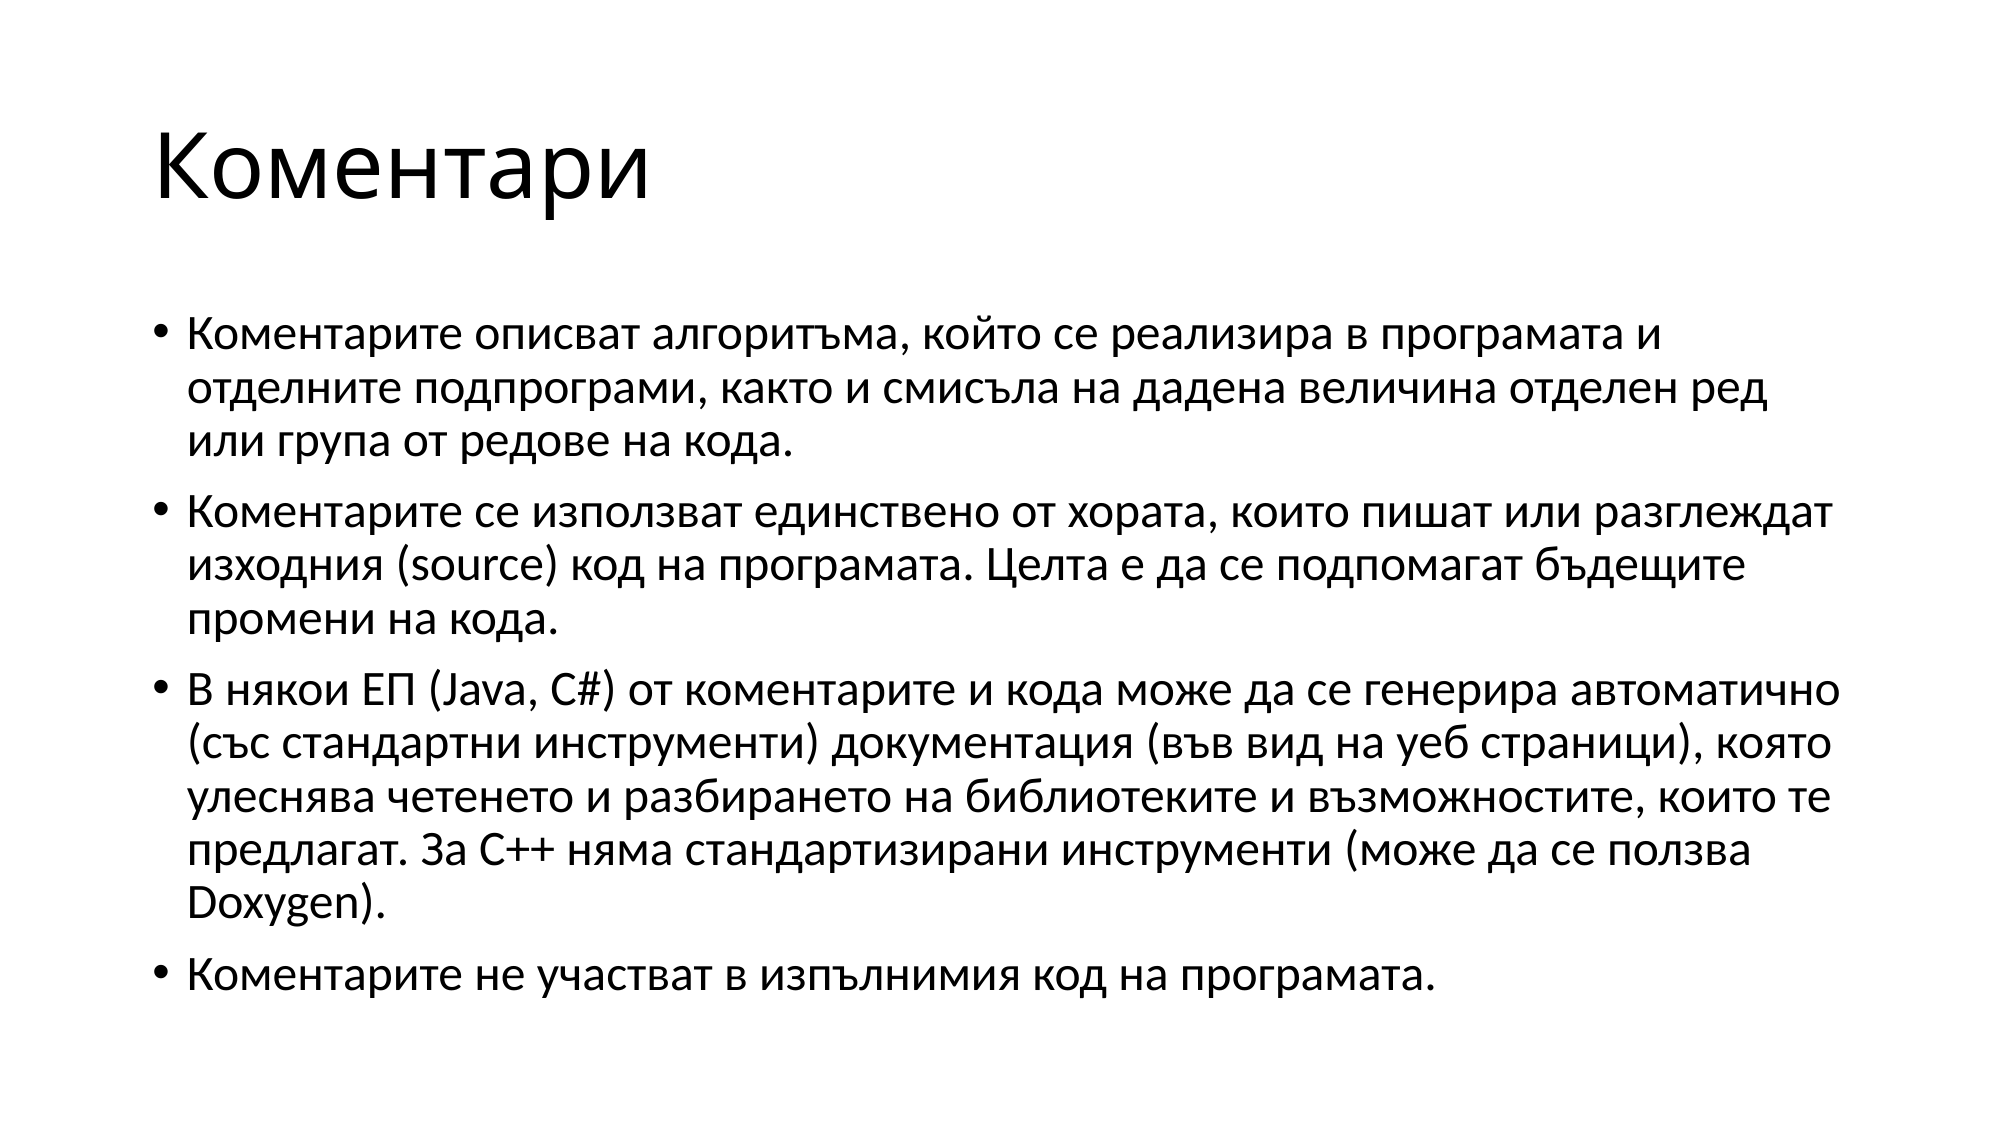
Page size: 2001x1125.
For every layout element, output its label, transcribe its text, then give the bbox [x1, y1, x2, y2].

title Коментари [137, 59, 1863, 278]
list Коментарите описват алгоритъма, който се реализира в програмата и отделните подпрограми, както и смисъла на дадена величина отделен ред или група от редове на кода. Коментарите се използват единствено от хората, които пишат или разглеждат изходния (source) код на програмата. Целта е да се подпомагат бъдещите промени на кода. В някои ЕП (Java, C#) от коментарите и кода може да се генерира автоматично (със стандартни инструменти) документация (във вид на уеб страници), която улеснява четенето и разбирането на библиотеките и възможностите, които те предлагат. За C++ няма стандартизирани инструменти (може да се ползва Doxygen). Коментарите не участват в изпълнимия код на програмата. [137, 299, 1863, 1014]
